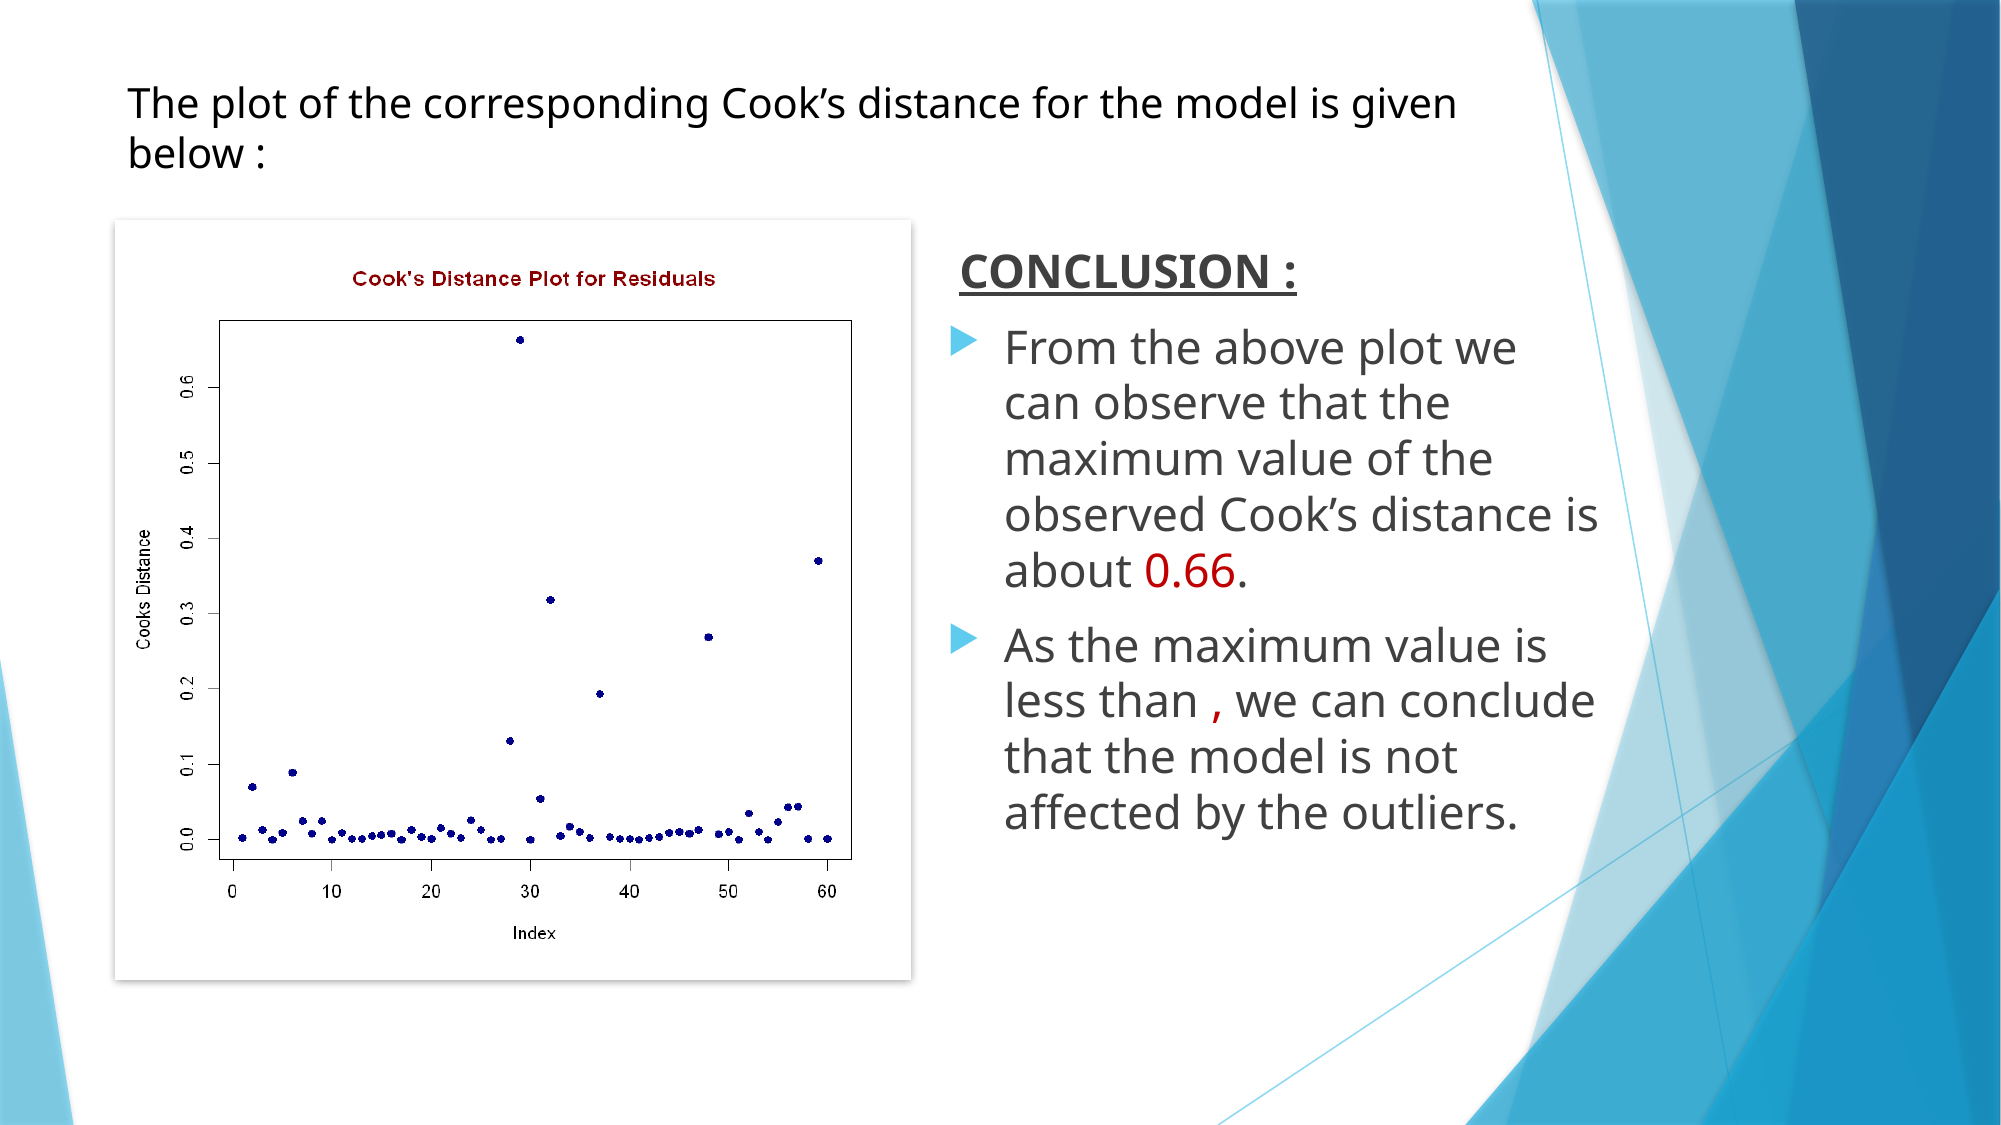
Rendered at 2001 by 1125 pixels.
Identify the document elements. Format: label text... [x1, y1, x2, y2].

text_box [901, 537, 1025, 953]
title The plot of the corresponding Cook’s distance for the model is given below : [112, 69, 1523, 286]
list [129, 234, 898, 966]
